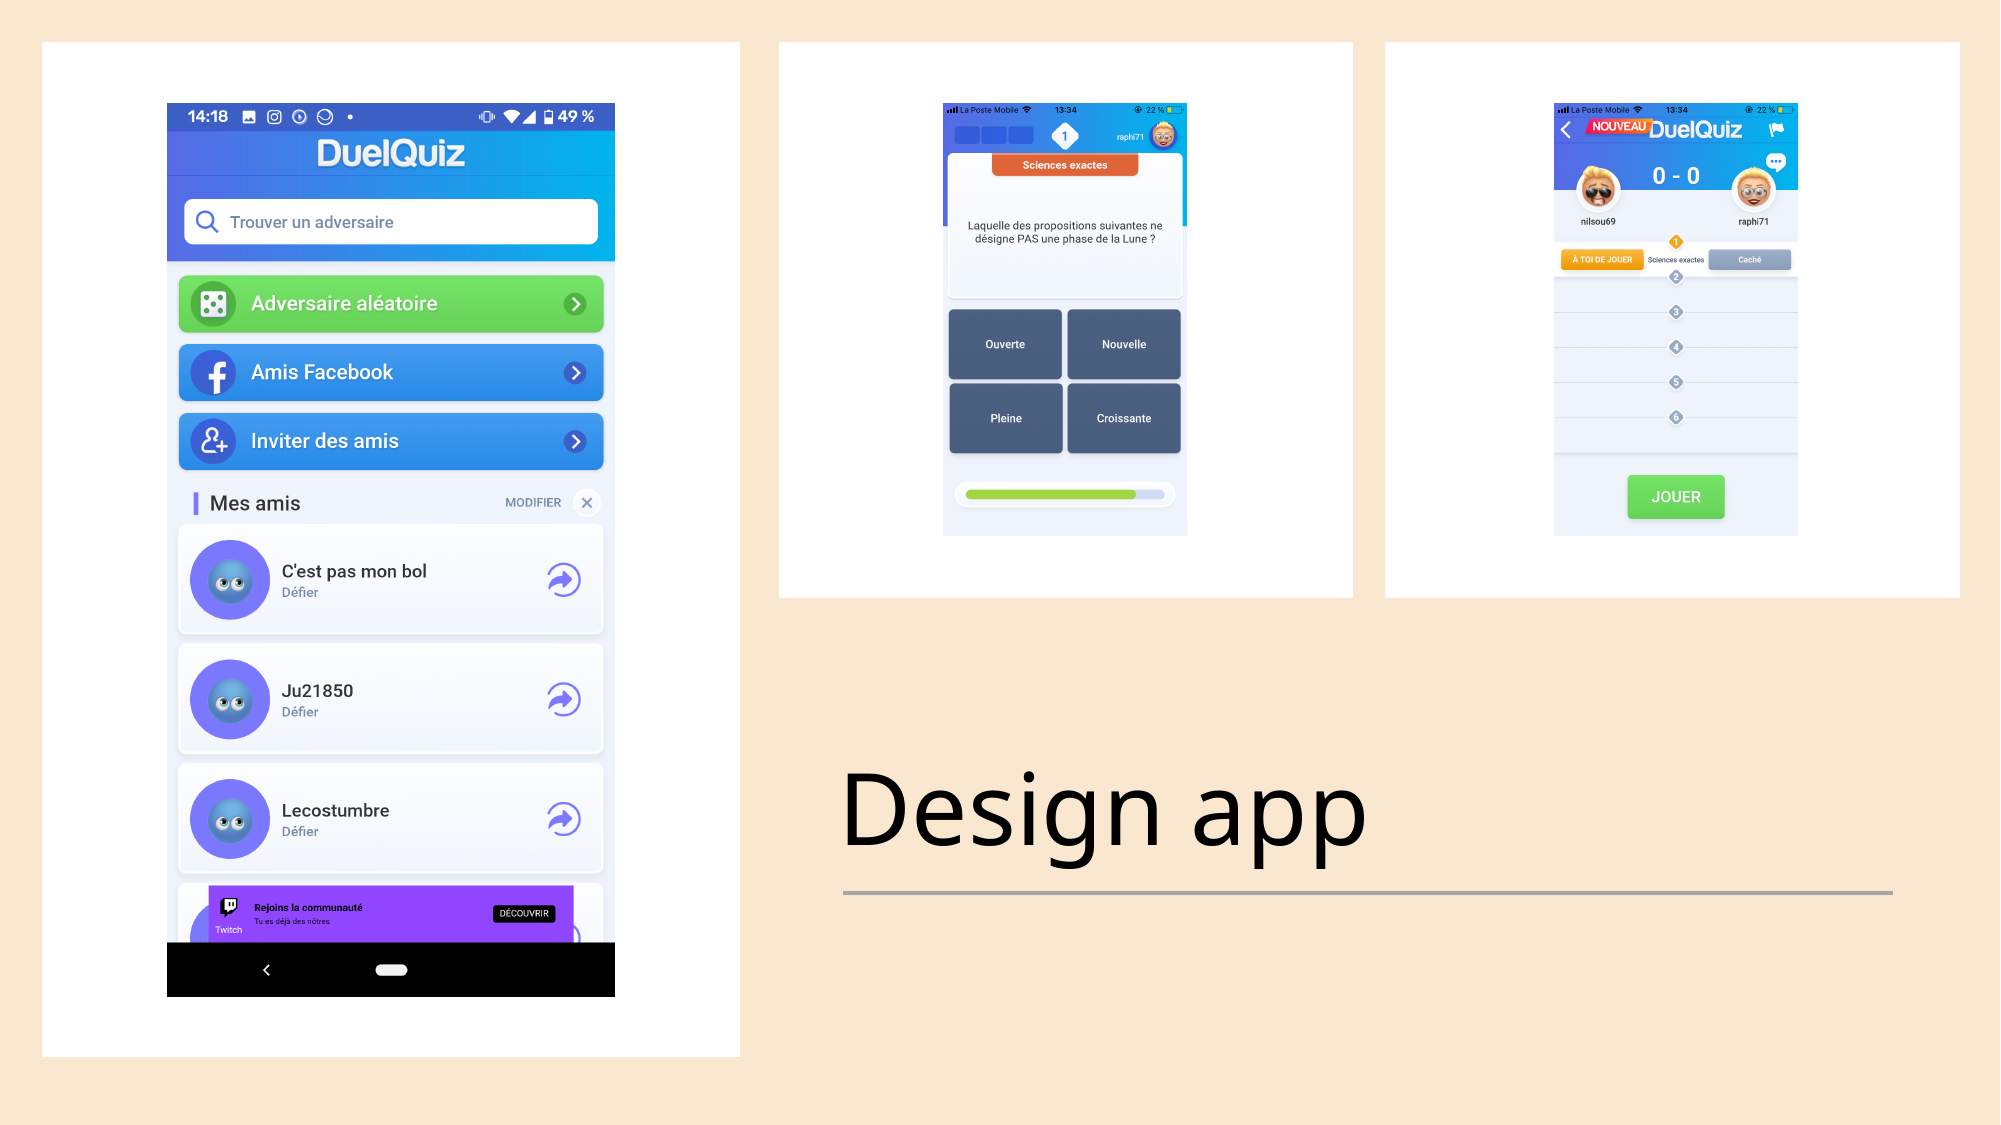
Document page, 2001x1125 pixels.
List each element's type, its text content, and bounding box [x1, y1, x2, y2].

text_box [51, 52, 730, 1048]
picture [167, 103, 615, 998]
text_box [788, 52, 1344, 589]
picture [1770, 124, 1783, 134]
picture [1554, 103, 1798, 537]
picture [1150, 122, 1177, 150]
picture [943, 103, 1187, 537]
text_box Design app [823, 656, 1885, 875]
picture [1767, 154, 1786, 171]
text_box [1395, 52, 1950, 589]
